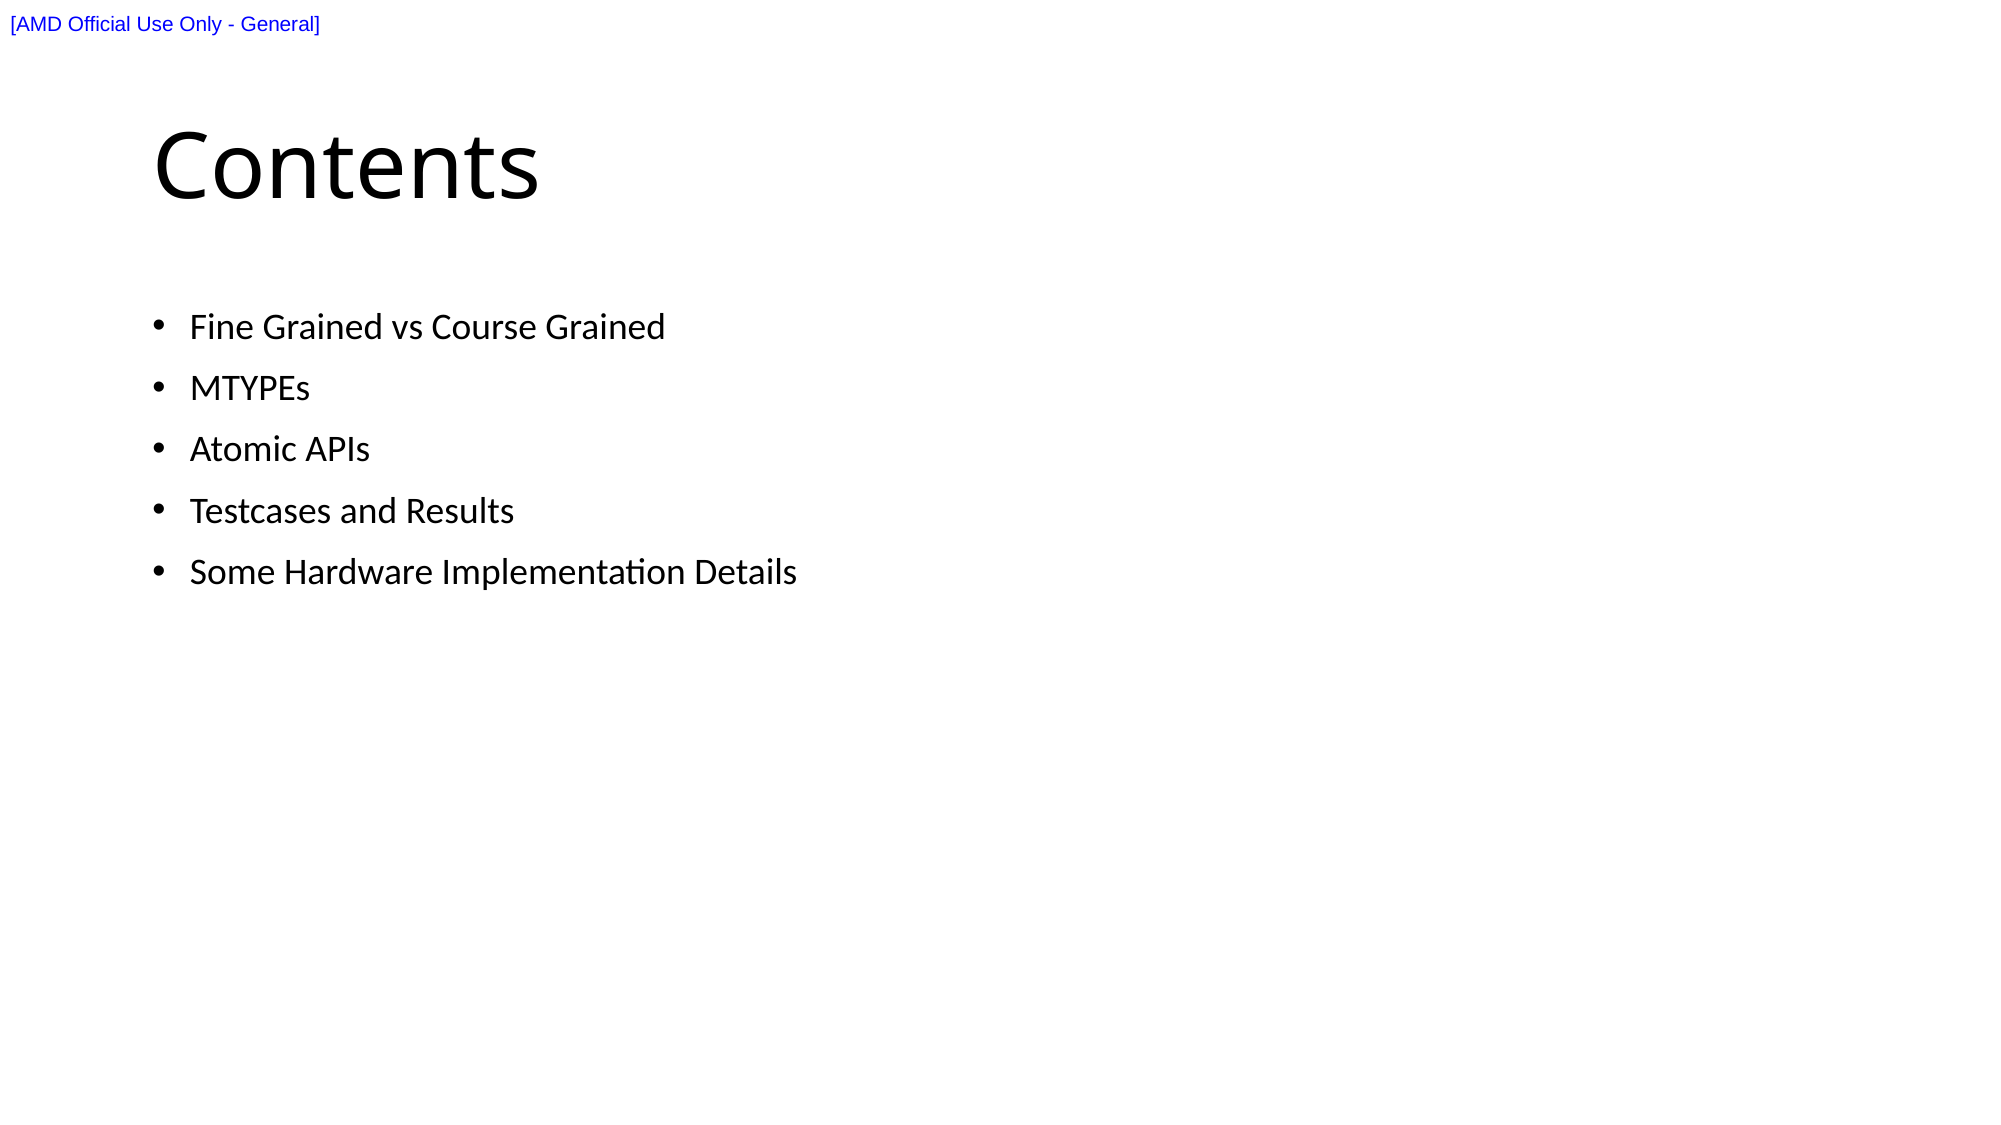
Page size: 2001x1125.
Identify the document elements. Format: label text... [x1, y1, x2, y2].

list Fine Grained vs Course Grained MTYPEs Atomic APIs Testcases and Results Some Hardware Implementation Details [137, 299, 1863, 1014]
title Contents [137, 59, 1863, 278]
